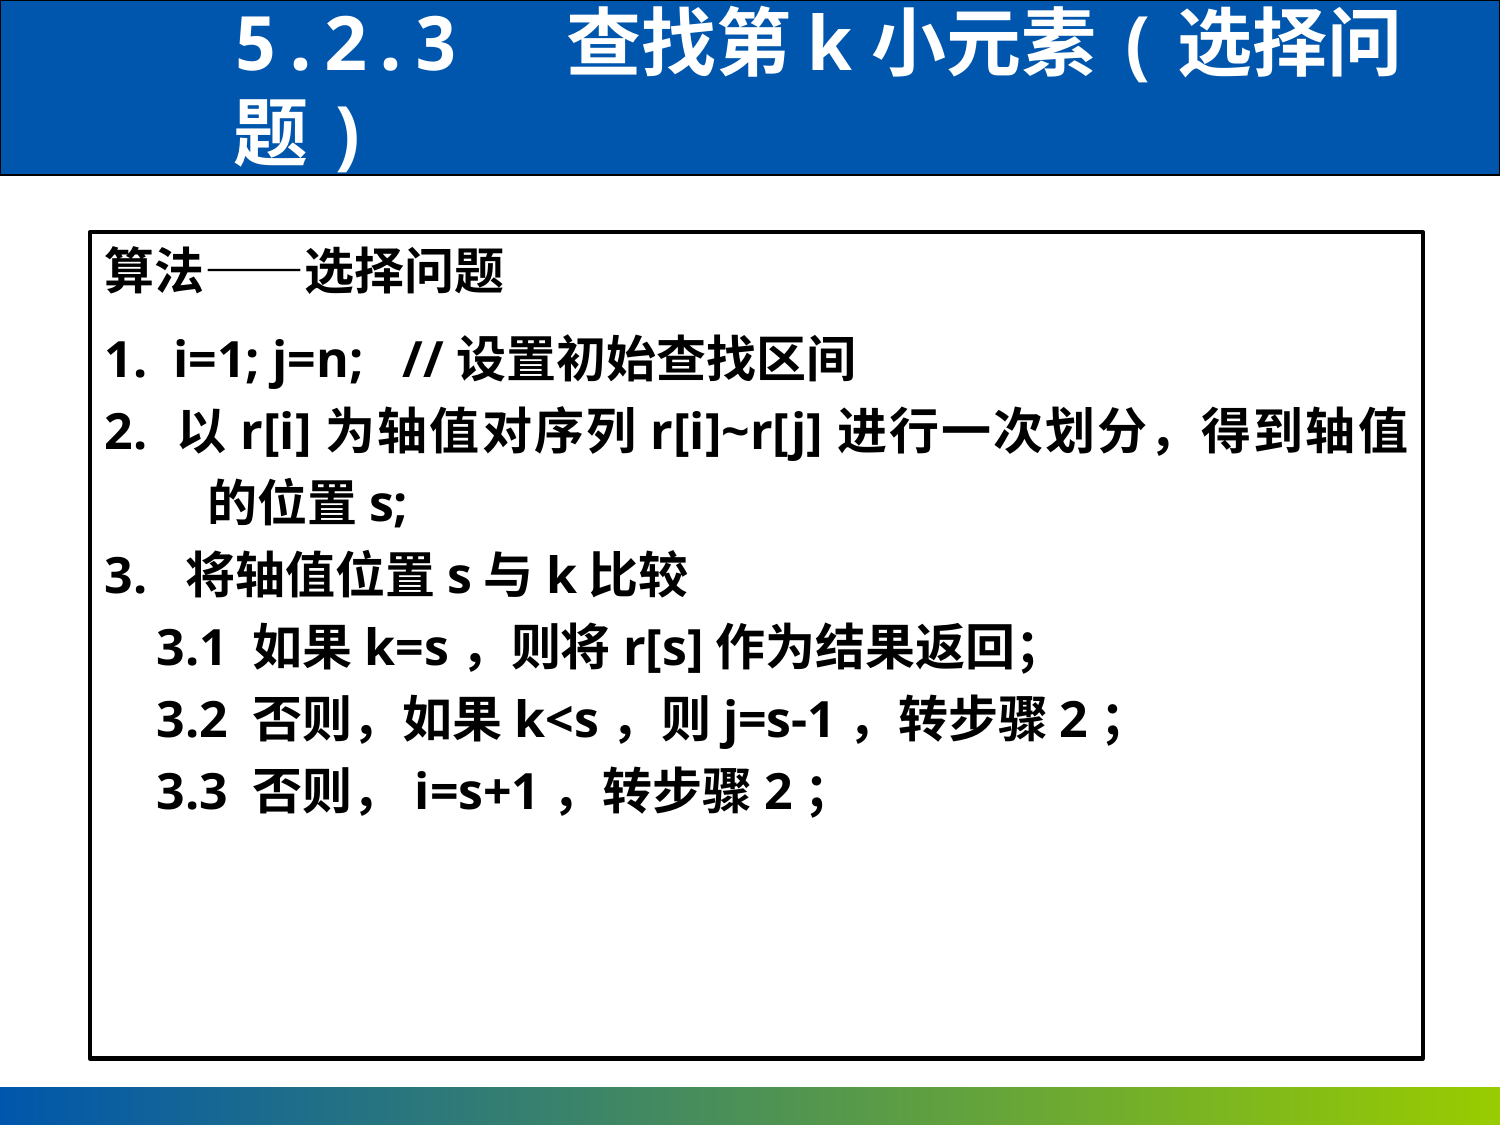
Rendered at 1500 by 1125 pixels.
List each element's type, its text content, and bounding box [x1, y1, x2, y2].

text_box 5.2.3 查找第k小元素(选择问题) [218, 0, 1472, 183]
text_box 算法——选择问题 1. i=1; j=n; //设置初始查找区间 2. 以r[i]为轴值对序列r[i]~r[j]进行一次划分，得到轴值的位置s; 3. 将轴值位置s与k比较 3.1 如果k=s，则将r[s]作为结果返回； 3.2 否则，如果k<s，则j=s-1，转步骤2； 3.3 否则，i=s+1，转步骤2； [88, 230, 1425, 1061]
